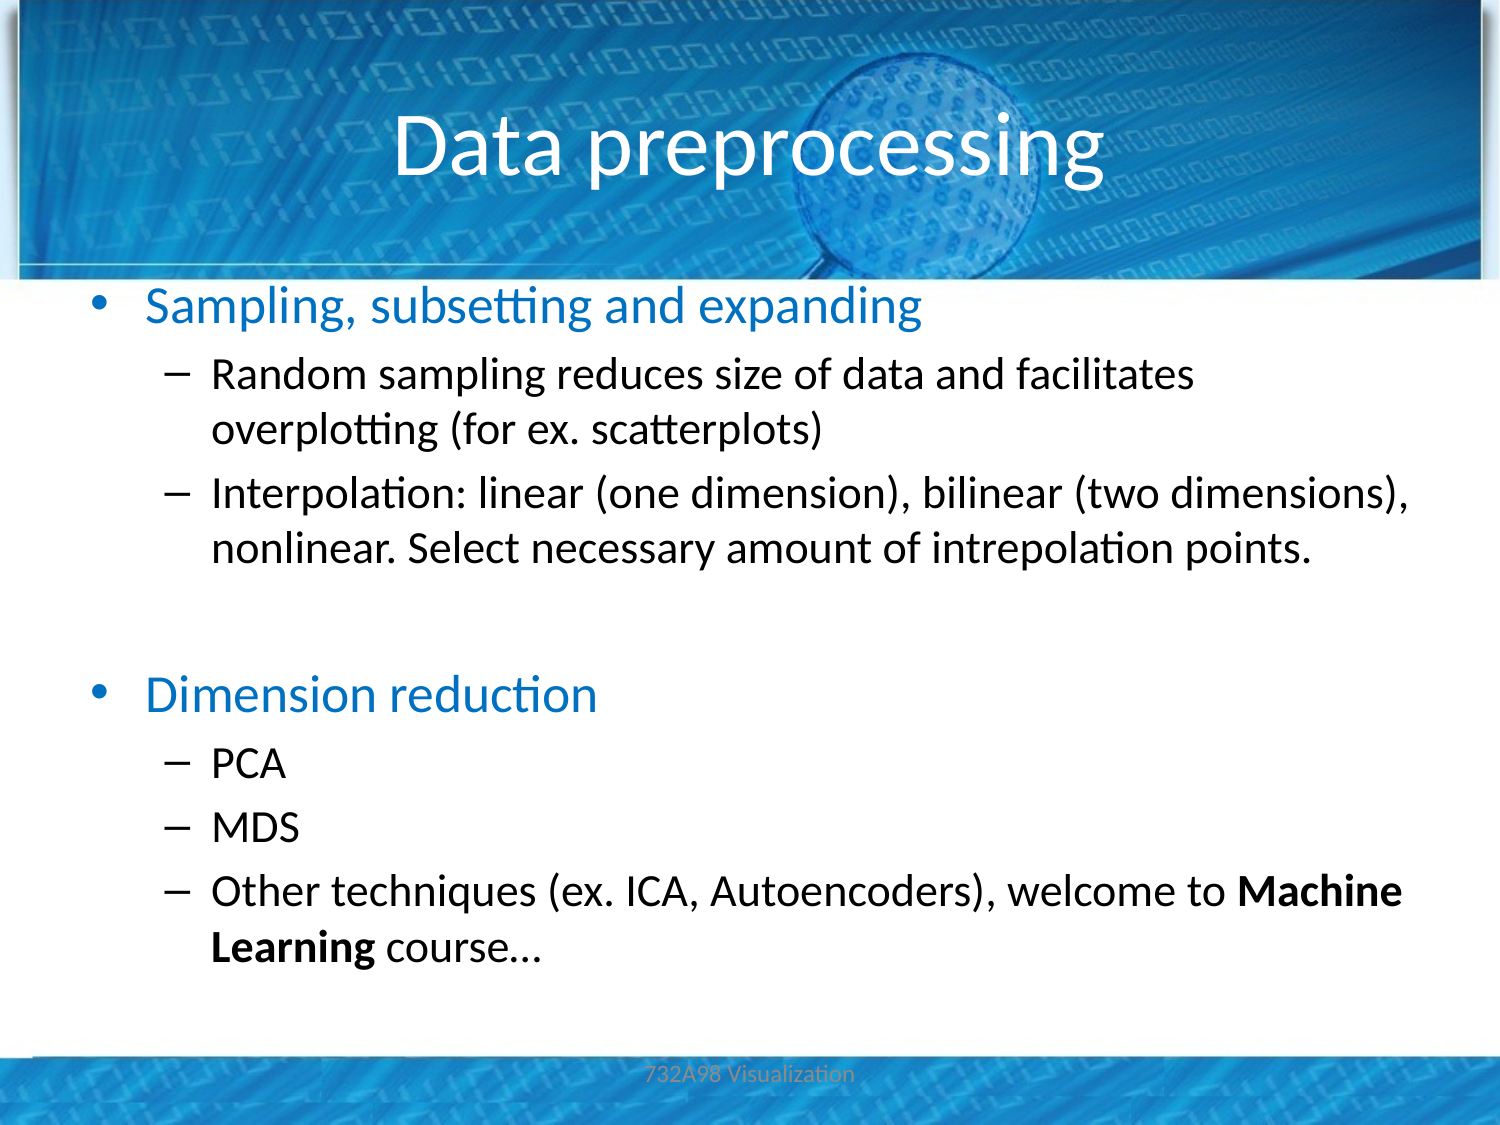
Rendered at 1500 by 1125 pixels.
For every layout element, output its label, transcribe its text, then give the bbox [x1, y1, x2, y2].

title Data preprocessing [75, 45, 1425, 233]
list Sampling, subsetting and expanding Random sampling reduces size of data and facilitates overplotting (for ex. scatterplots) Interpolation: linear (one dimension), bilinear (two dimensions), nonlinear. Select necessary amount of intrepolation points. Dimension reduction PCA MDS Other techniques (ex. ICA, Autoencoders), welcome to Machine Learning course… [75, 262, 1425, 1005]
footer 732A98 Visualization [512, 1042, 988, 1103]
picture [0, 0, 1500, 1125]
